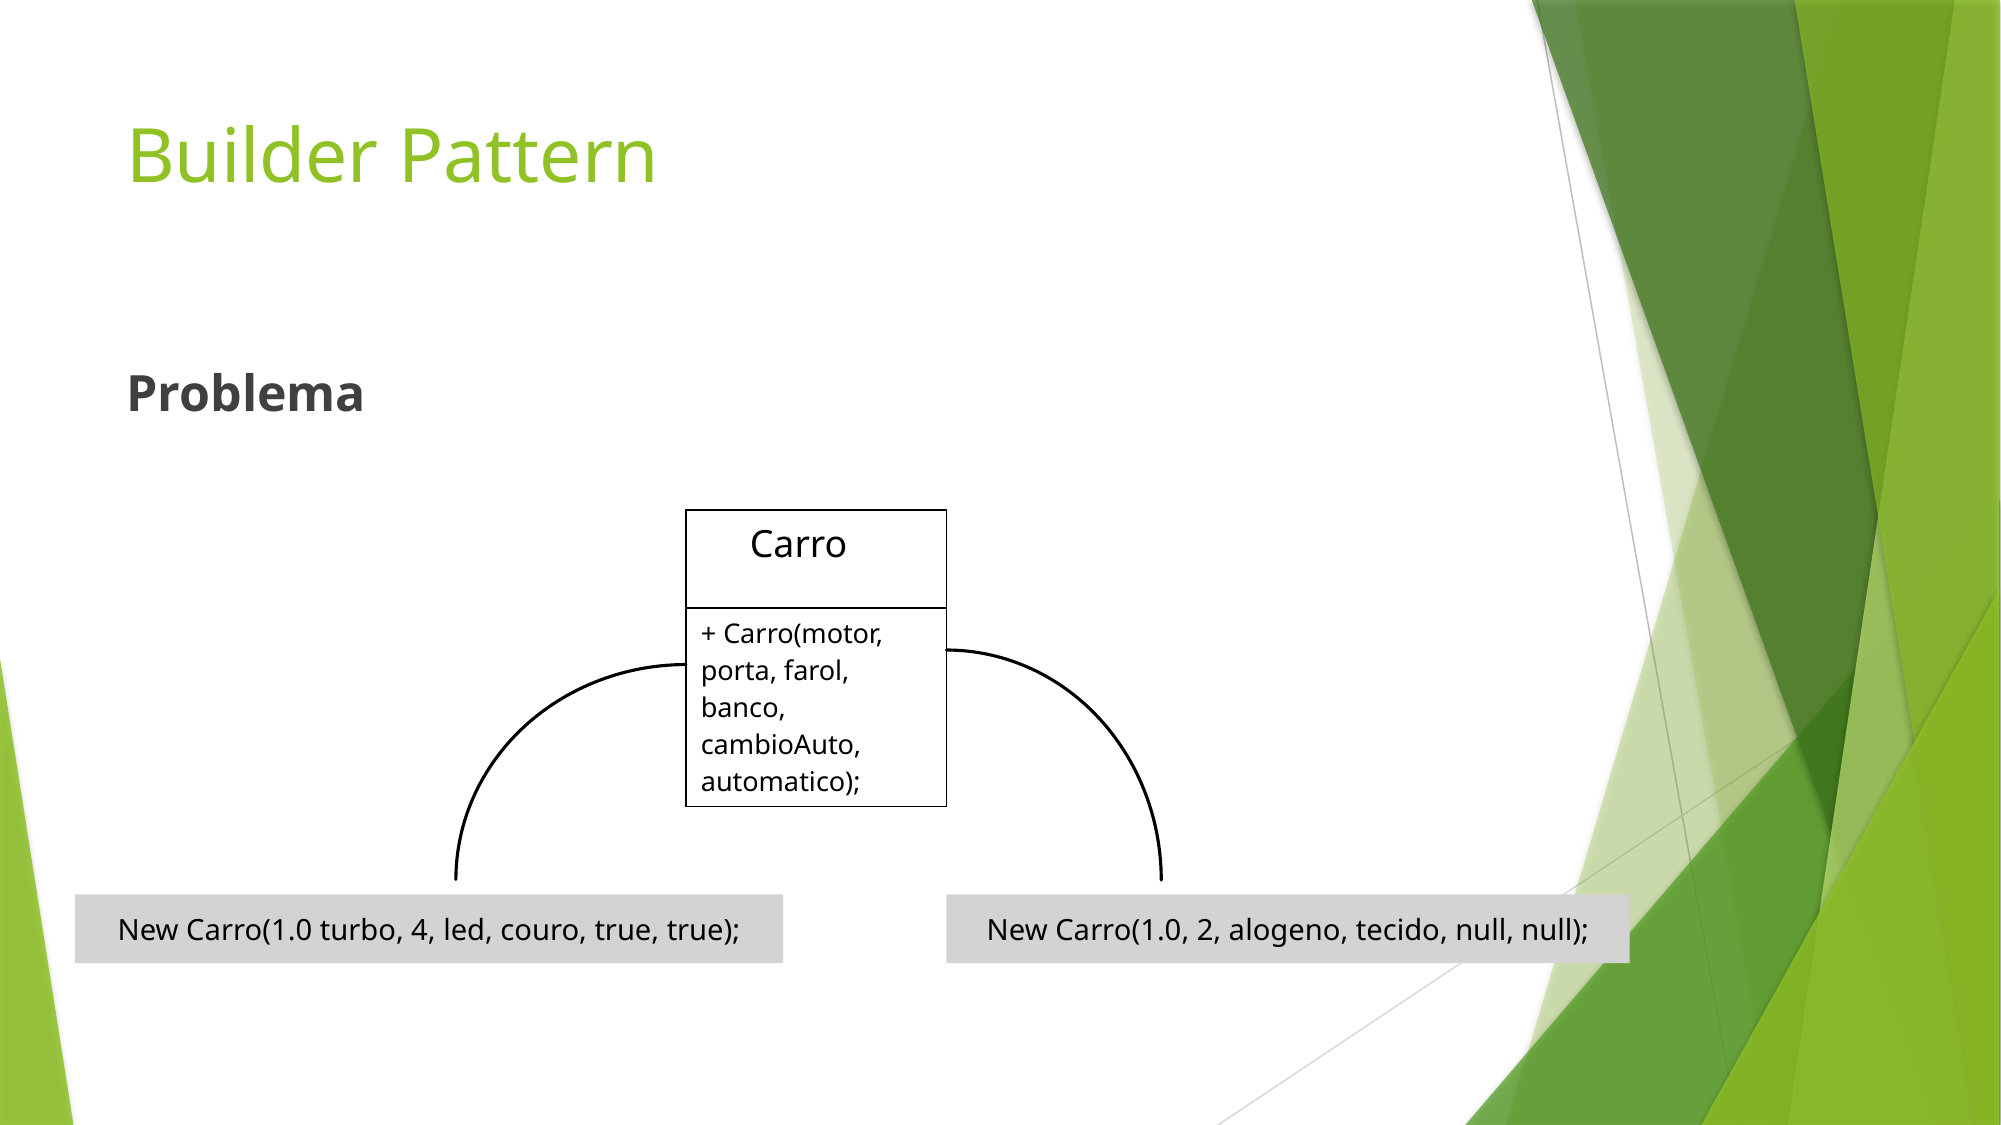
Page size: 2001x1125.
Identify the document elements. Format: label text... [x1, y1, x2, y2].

text_box New Carro(1.0, 2, alogeno, tecido, null, null); [945, 893, 1631, 965]
title Builder Pattern [111, 99, 1522, 317]
table_header Carro [687, 511, 946, 607]
list Problema [111, 354, 1522, 992]
table_cell + Carro(motor, porta, farol, banco, cambioAuto, automatico); [687, 609, 946, 806]
text_box New Carro(1.0 turbo, 4, led, couro, true, true); [73, 893, 785, 965]
text_box [944, 648, 1163, 882]
text_box [454, 662, 688, 882]
